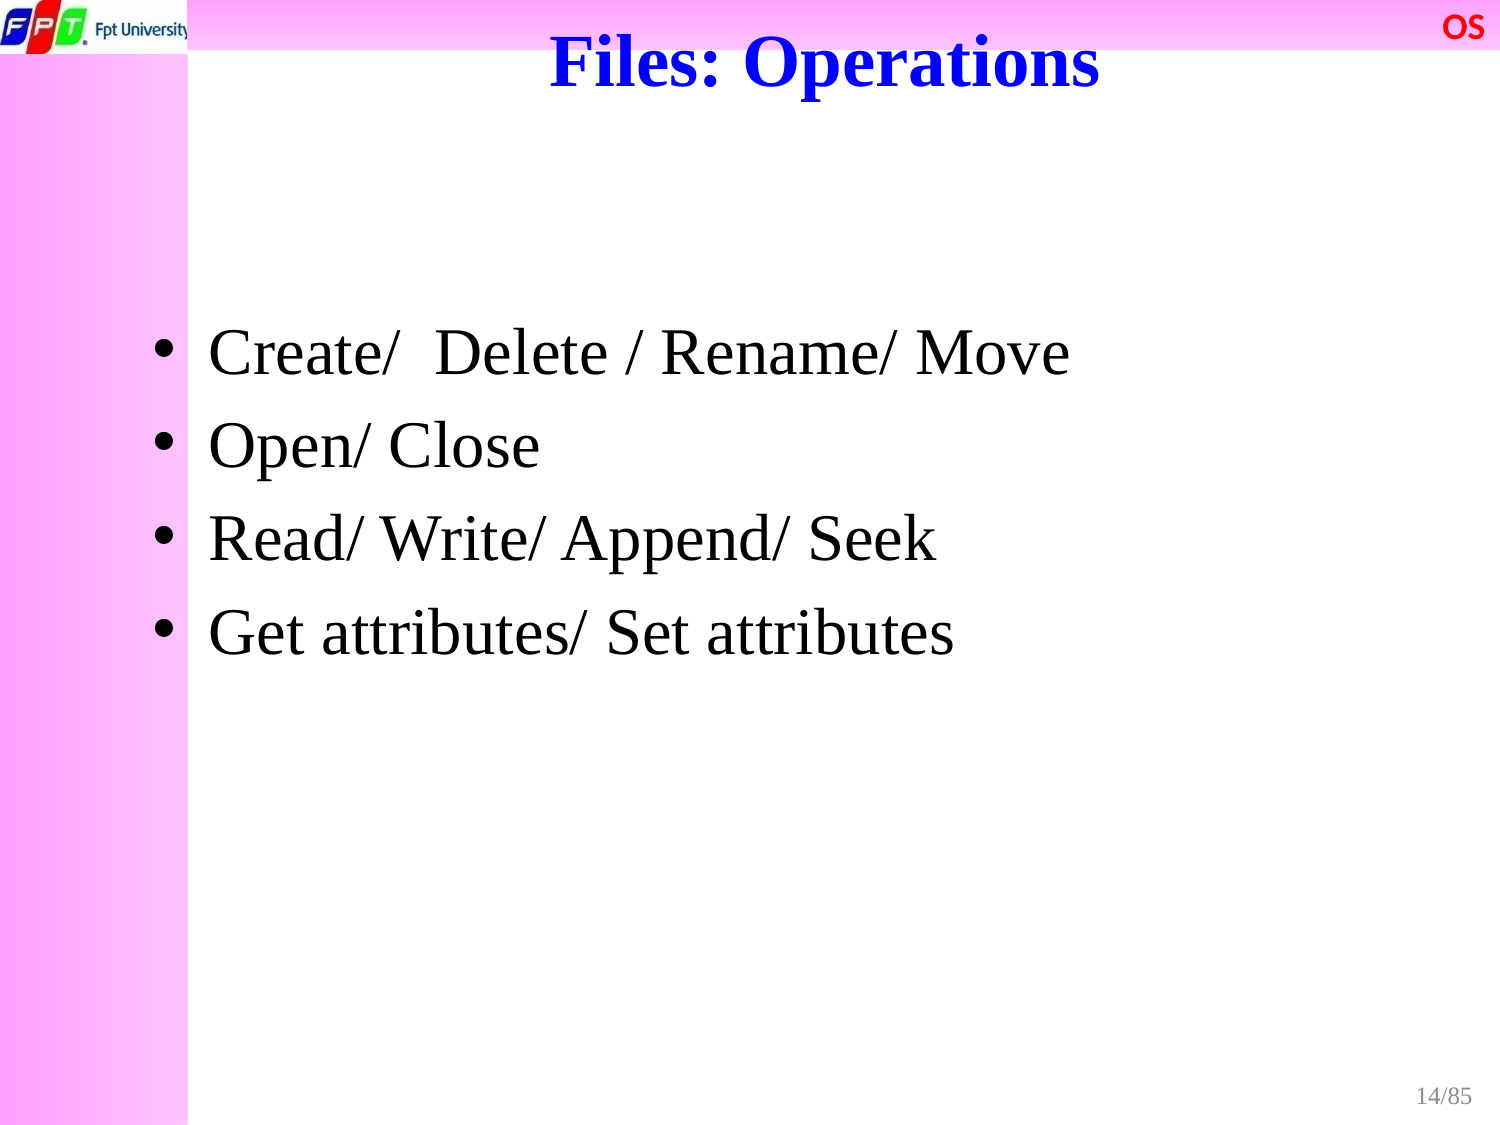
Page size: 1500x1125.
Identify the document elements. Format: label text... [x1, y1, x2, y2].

picture [0, 0, 150, 54]
list Create/ Delete / Rename/ Move Open/ Close Read/ Write/ Append/ Seek Get attributes/ Set attributes [137, 299, 1438, 700]
slide_number 14/85 [1137, 1074, 1488, 1116]
title Files: Operations [150, 0, 1500, 113]
